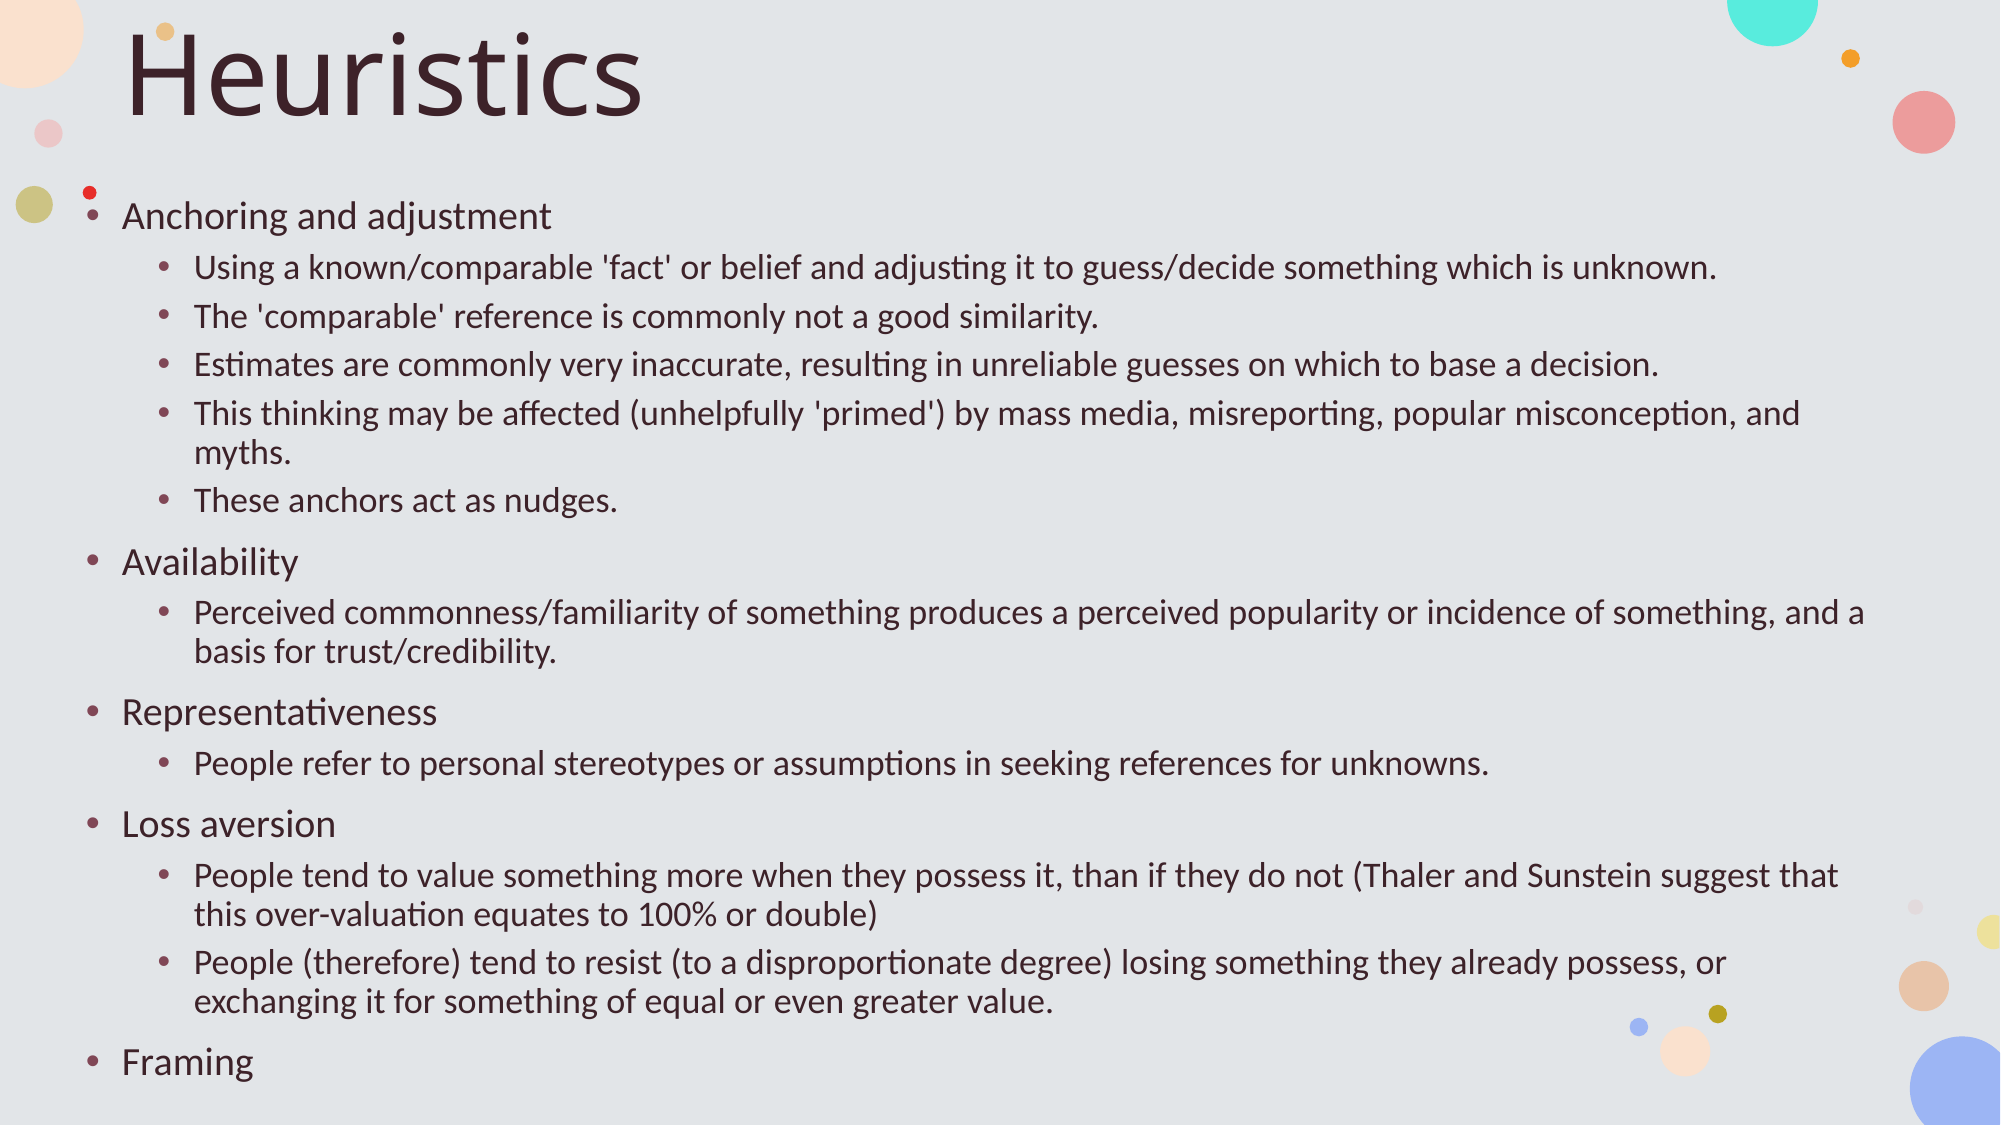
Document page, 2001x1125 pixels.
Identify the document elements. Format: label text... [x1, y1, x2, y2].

list Anchoring and adjustment Using a known/comparable 'fact' or belief and adjusting it to guess/decide something which is unknown. The 'comparable' reference is commonly not a good similarity. Estimates are commonly very inaccurate, resulting in unreliable guesses on which to base a decision. This thinking may be affected (unhelpfully 'primed') by mass media, misreporting, popular misconception, and myths. These anchors act as nudges. Availability Perceived commonness/familiarity of something produces a perceived popularity or incidence of something, and a basis for trust/credibility. Representativeness People refer to personal stereotypes or assumptions in seeking references for unknowns. Loss aversion People tend to value something more when they possess it, than if they do not (Thaler and Sunstein suggest that this over-valuation equates to 100% or double) People (therefore) tend to resist (to a disproportionate degree) losing something they already possess, or exchanging it for something of equal or even greater value. Framing [70, 187, 1910, 1094]
title Heuristics [107, 0, 1856, 187]
